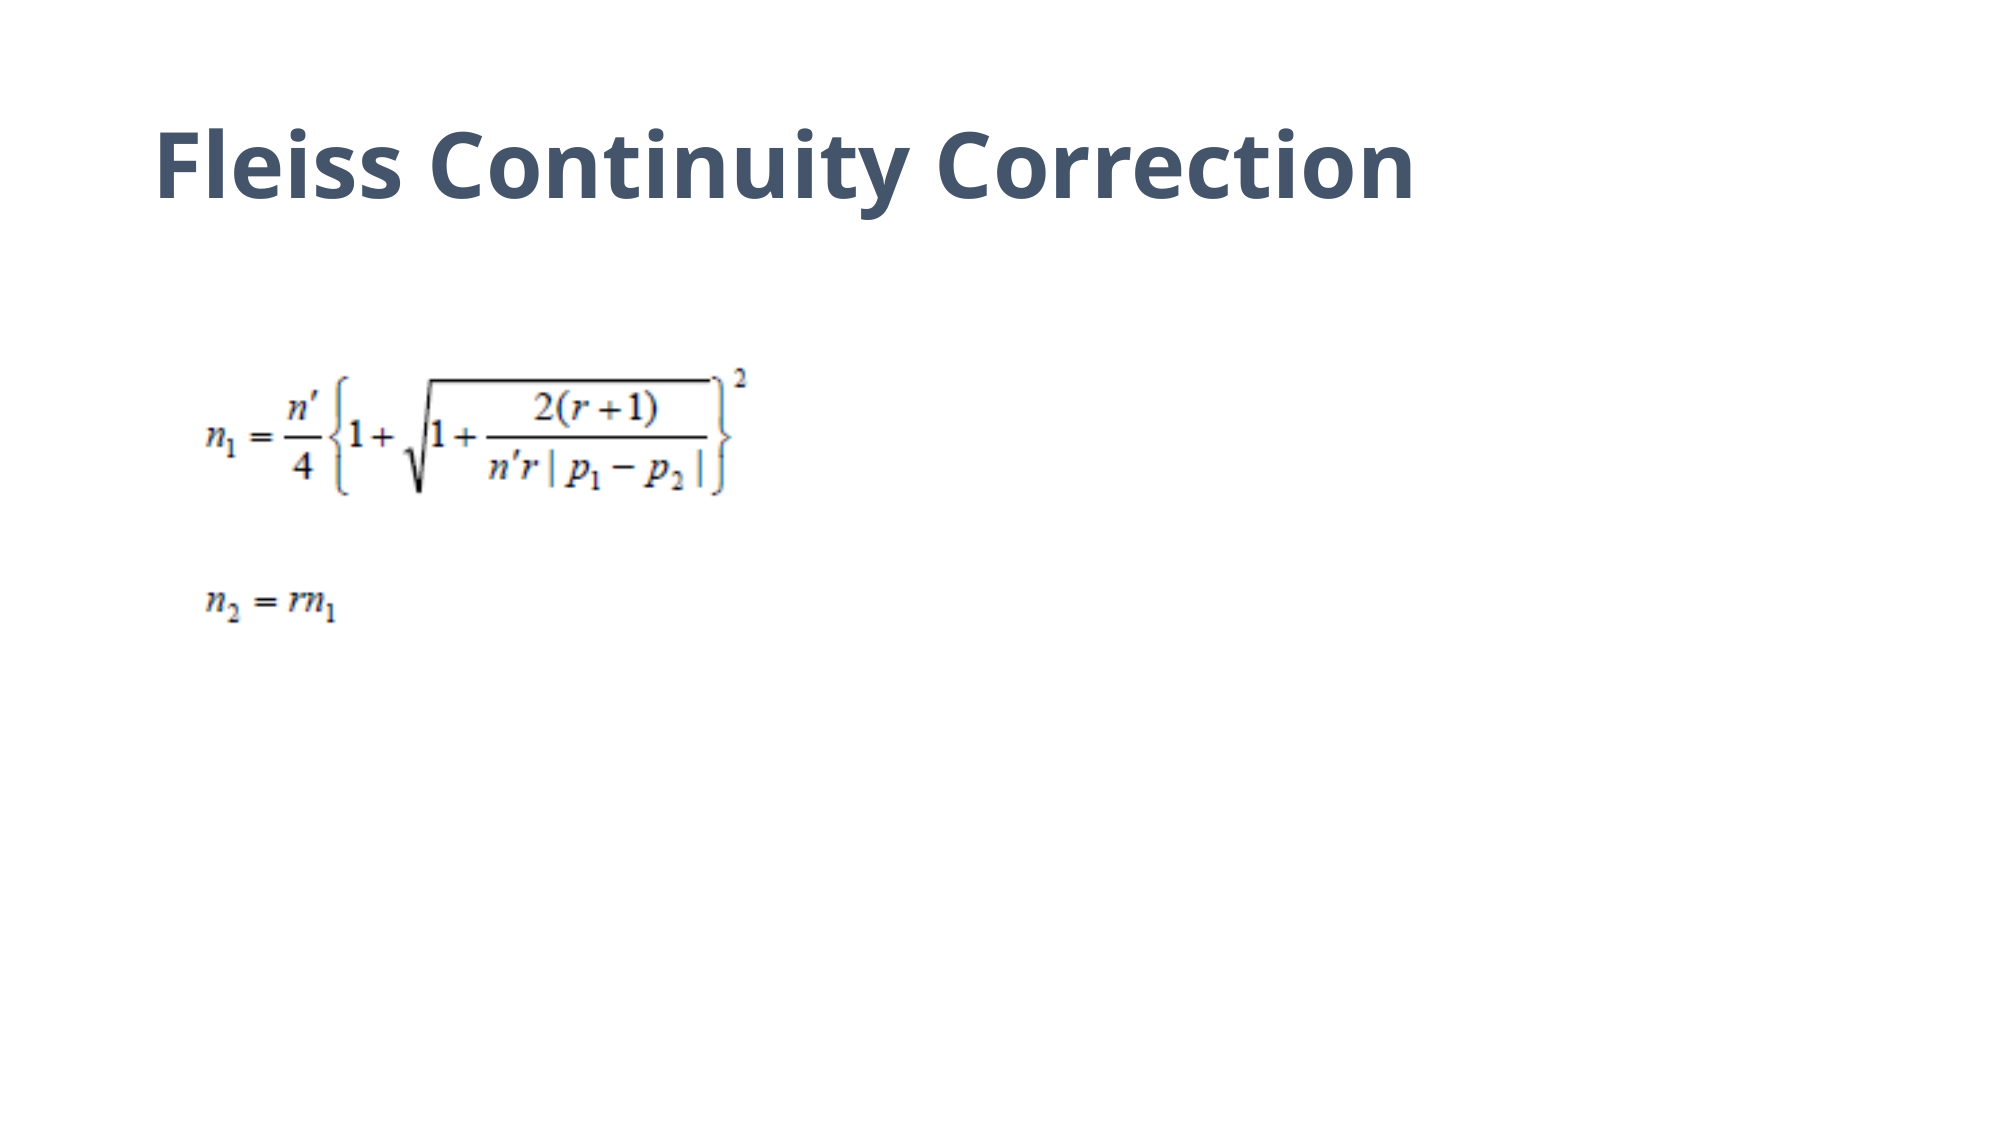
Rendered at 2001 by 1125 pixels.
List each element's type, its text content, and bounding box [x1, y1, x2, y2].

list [161, 353, 813, 650]
title Fleiss Continuity Correction [137, 59, 1863, 278]
